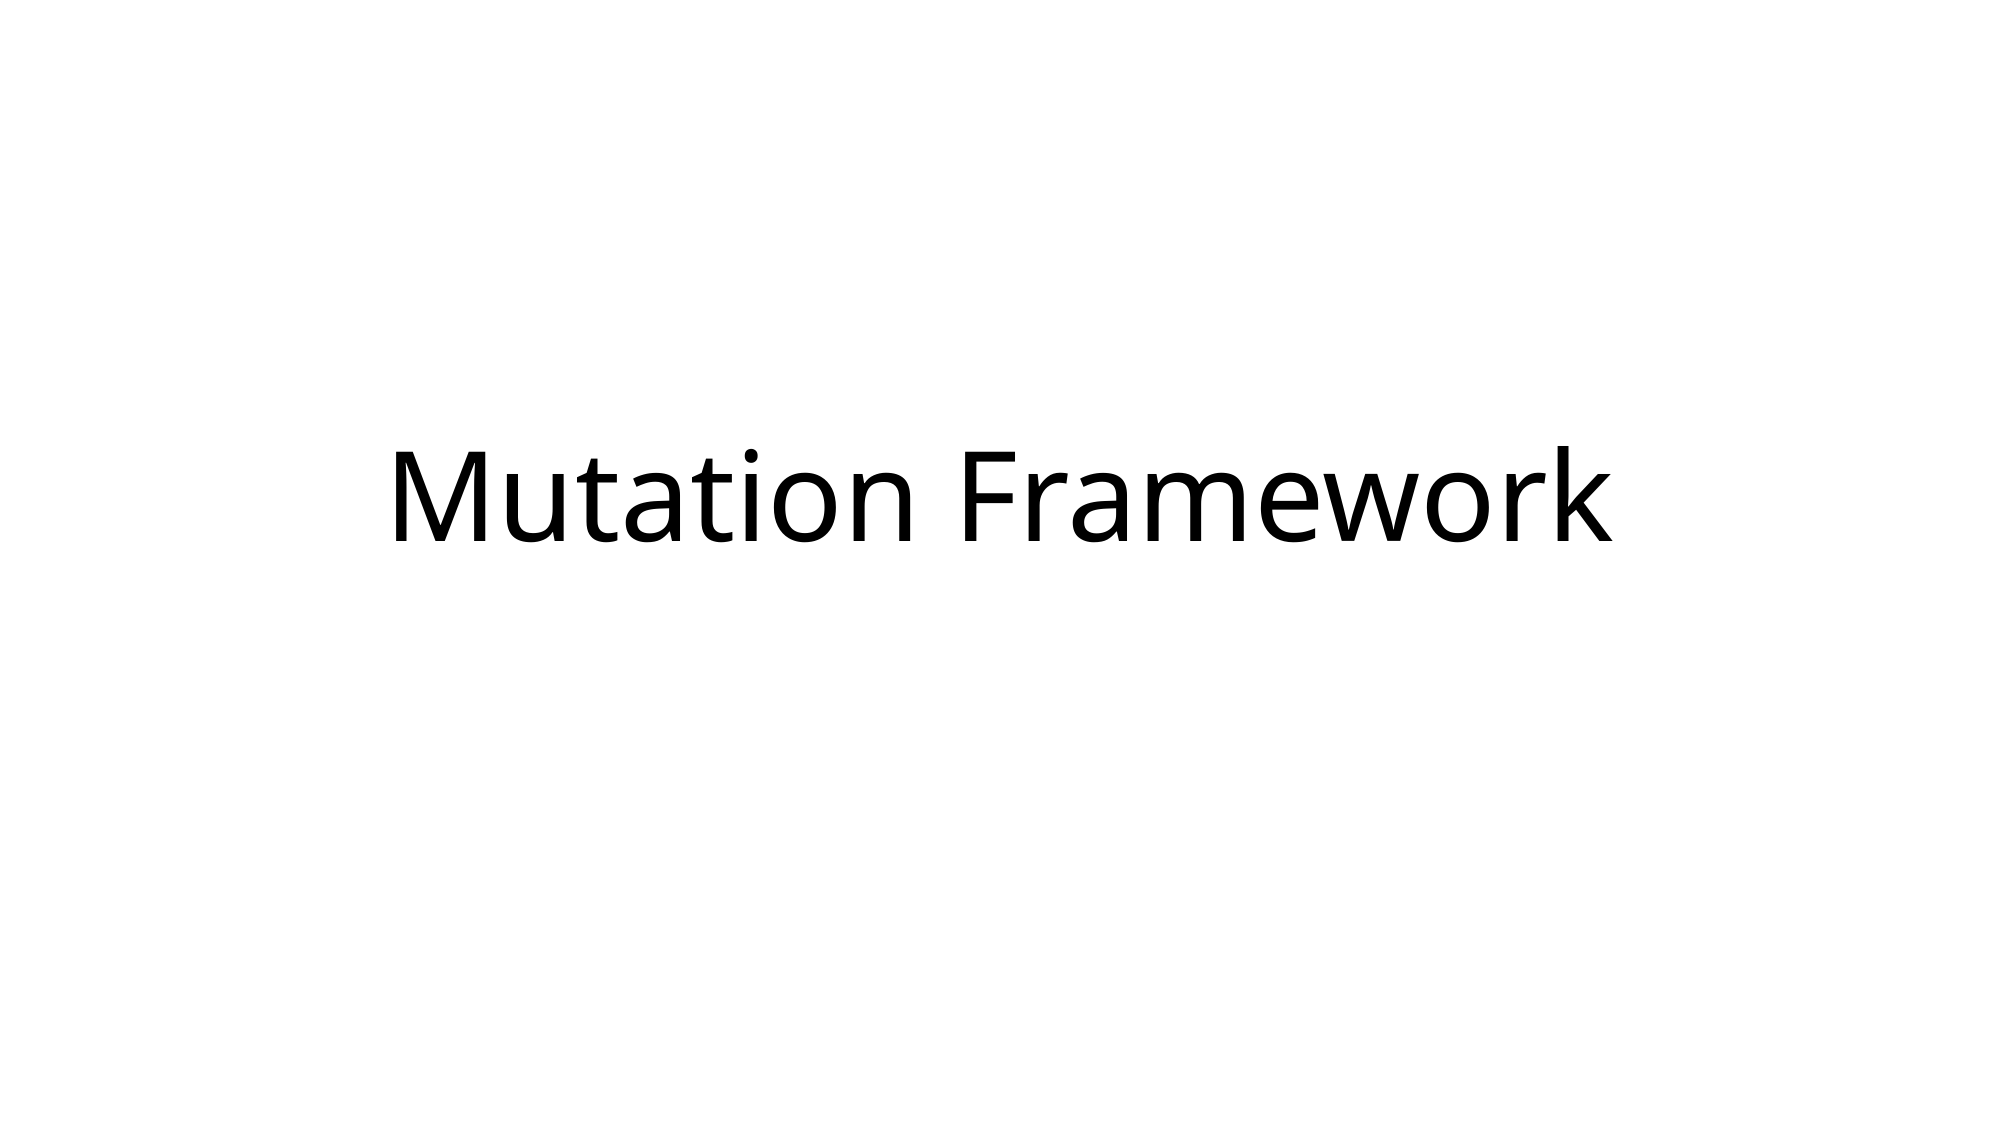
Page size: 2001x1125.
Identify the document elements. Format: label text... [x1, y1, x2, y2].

title Mutation Framework [249, 184, 1750, 576]
